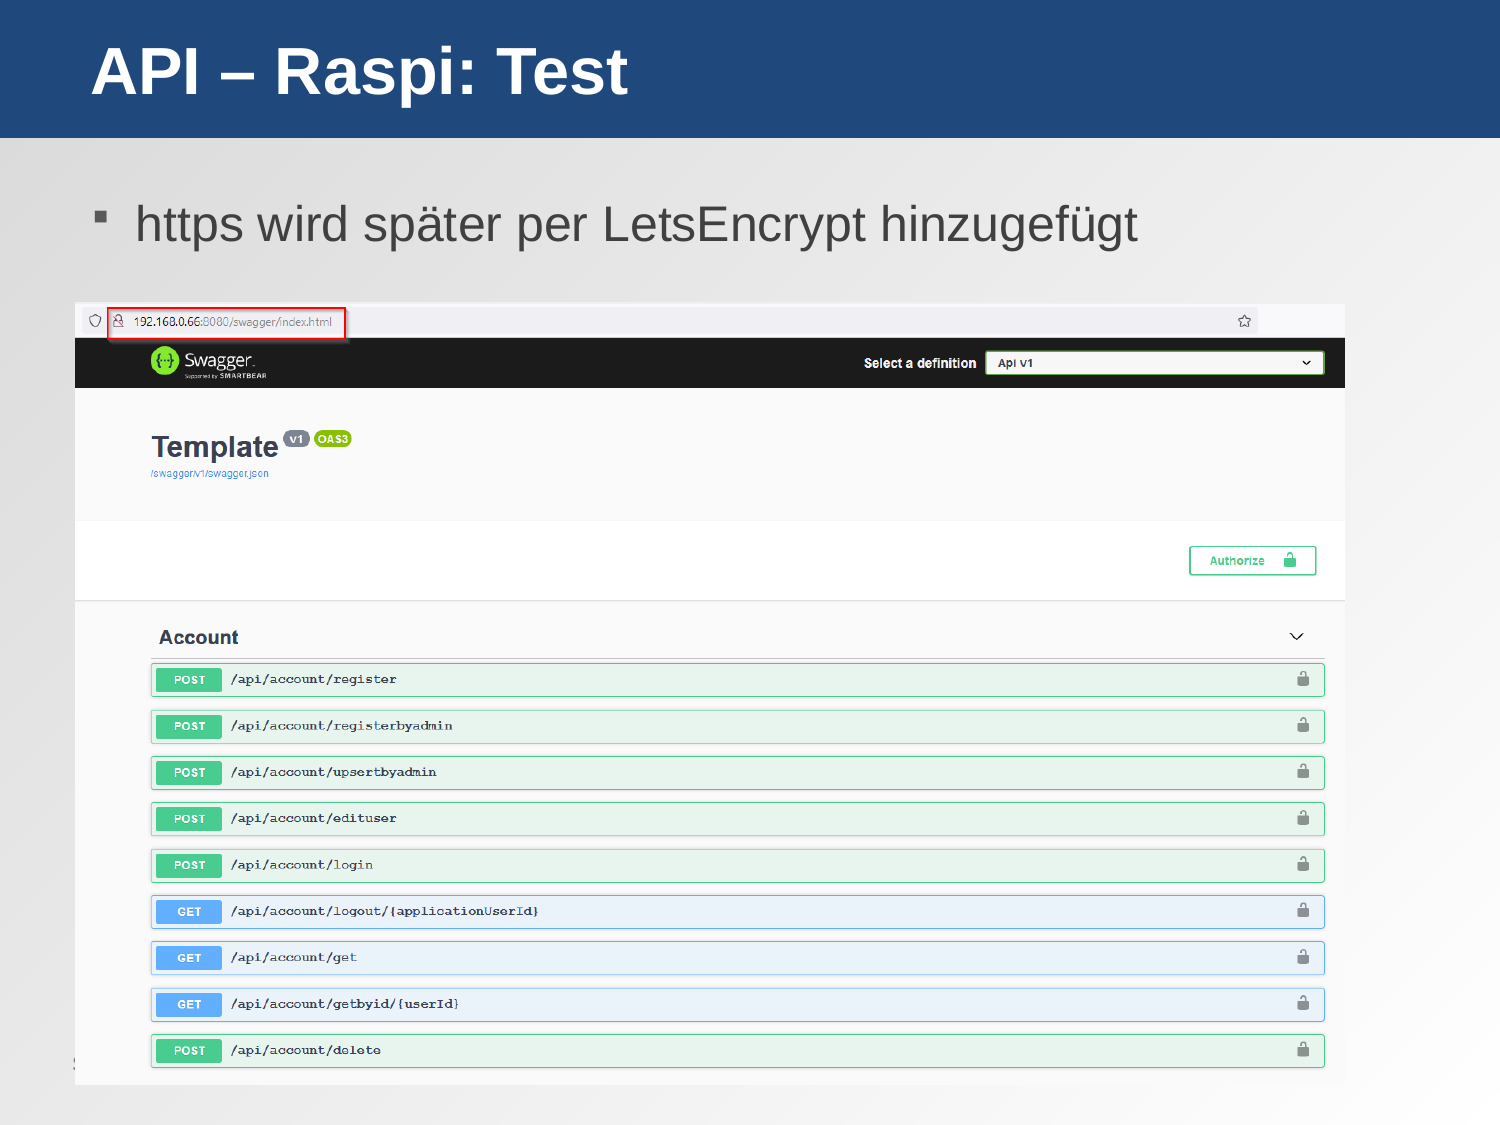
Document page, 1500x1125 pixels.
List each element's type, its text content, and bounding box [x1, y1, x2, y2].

title API – Raspi: Test [75, 20, 1425, 208]
list https wird später per LetsEncrypt hinzugefügt [76, 184, 1424, 941]
picture [74, 302, 1345, 1085]
